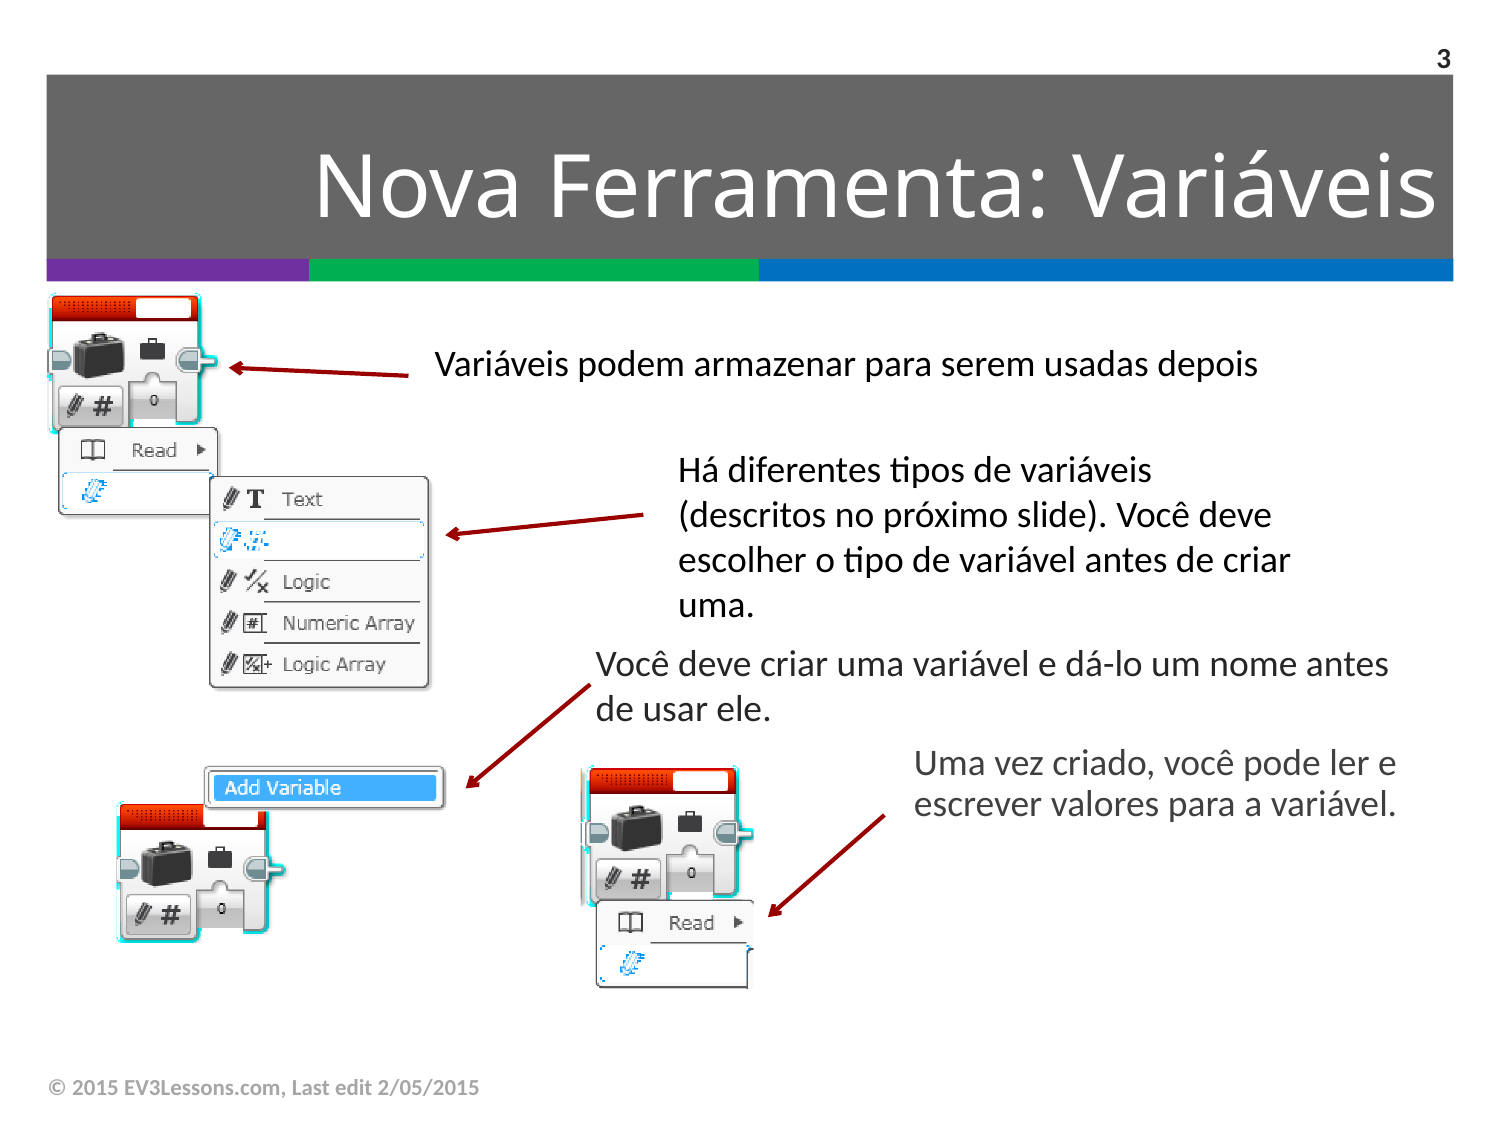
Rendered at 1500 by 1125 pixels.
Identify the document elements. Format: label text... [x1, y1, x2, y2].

text_box Variáveis podem armazenar para serem usadas depois [459, 331, 1307, 392]
text_box Uma vez criado, você pode ler e escrever valores para a variável. [913, 735, 1406, 872]
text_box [465, 683, 591, 789]
list Você deve criar uma variável e dá-lo um nome antes de usar ele. [580, 631, 1446, 767]
title Nova Ferramenta: Variáveis [46, 103, 1454, 263]
text_box Há diferentes tipos de variáveis (descritos no próximo slide). Você deve escolher o tipo de variável antes de criar uma. [663, 437, 1307, 633]
picture [115, 733, 462, 965]
footer © 2015 EV3Lessons.com, Last edit 2/05/2015 [32, 1055, 1038, 1116]
picture [579, 760, 755, 990]
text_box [444, 514, 644, 536]
picture [46, 263, 453, 713]
slide_number 3 [1362, 27, 1466, 87]
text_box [767, 814, 885, 918]
